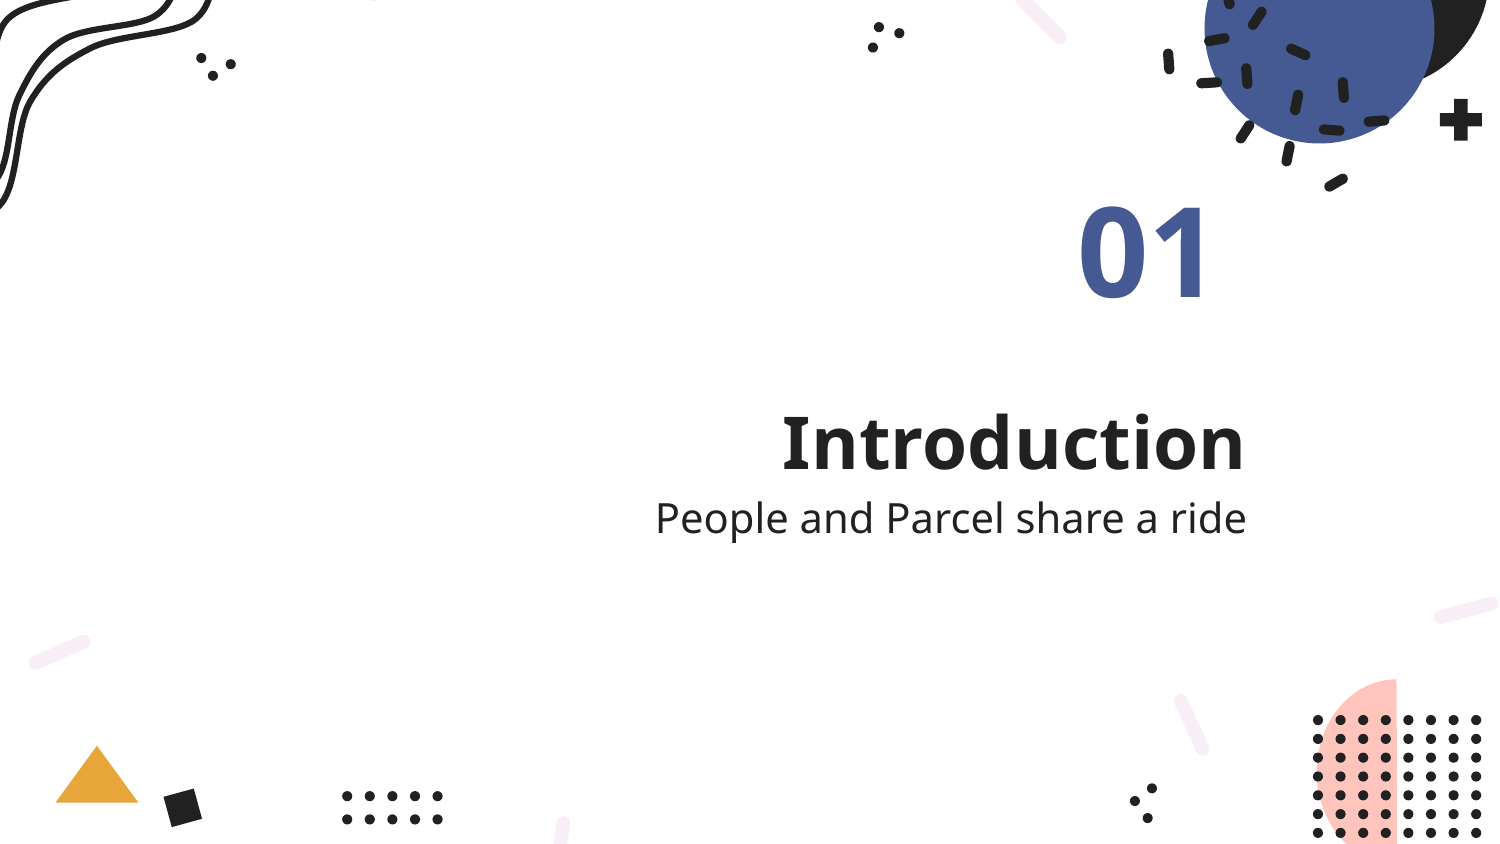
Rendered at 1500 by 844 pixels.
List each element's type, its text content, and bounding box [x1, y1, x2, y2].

title 01 [1056, 182, 1242, 338]
title Introduction People and Parcel share a ride [237, 368, 1263, 590]
